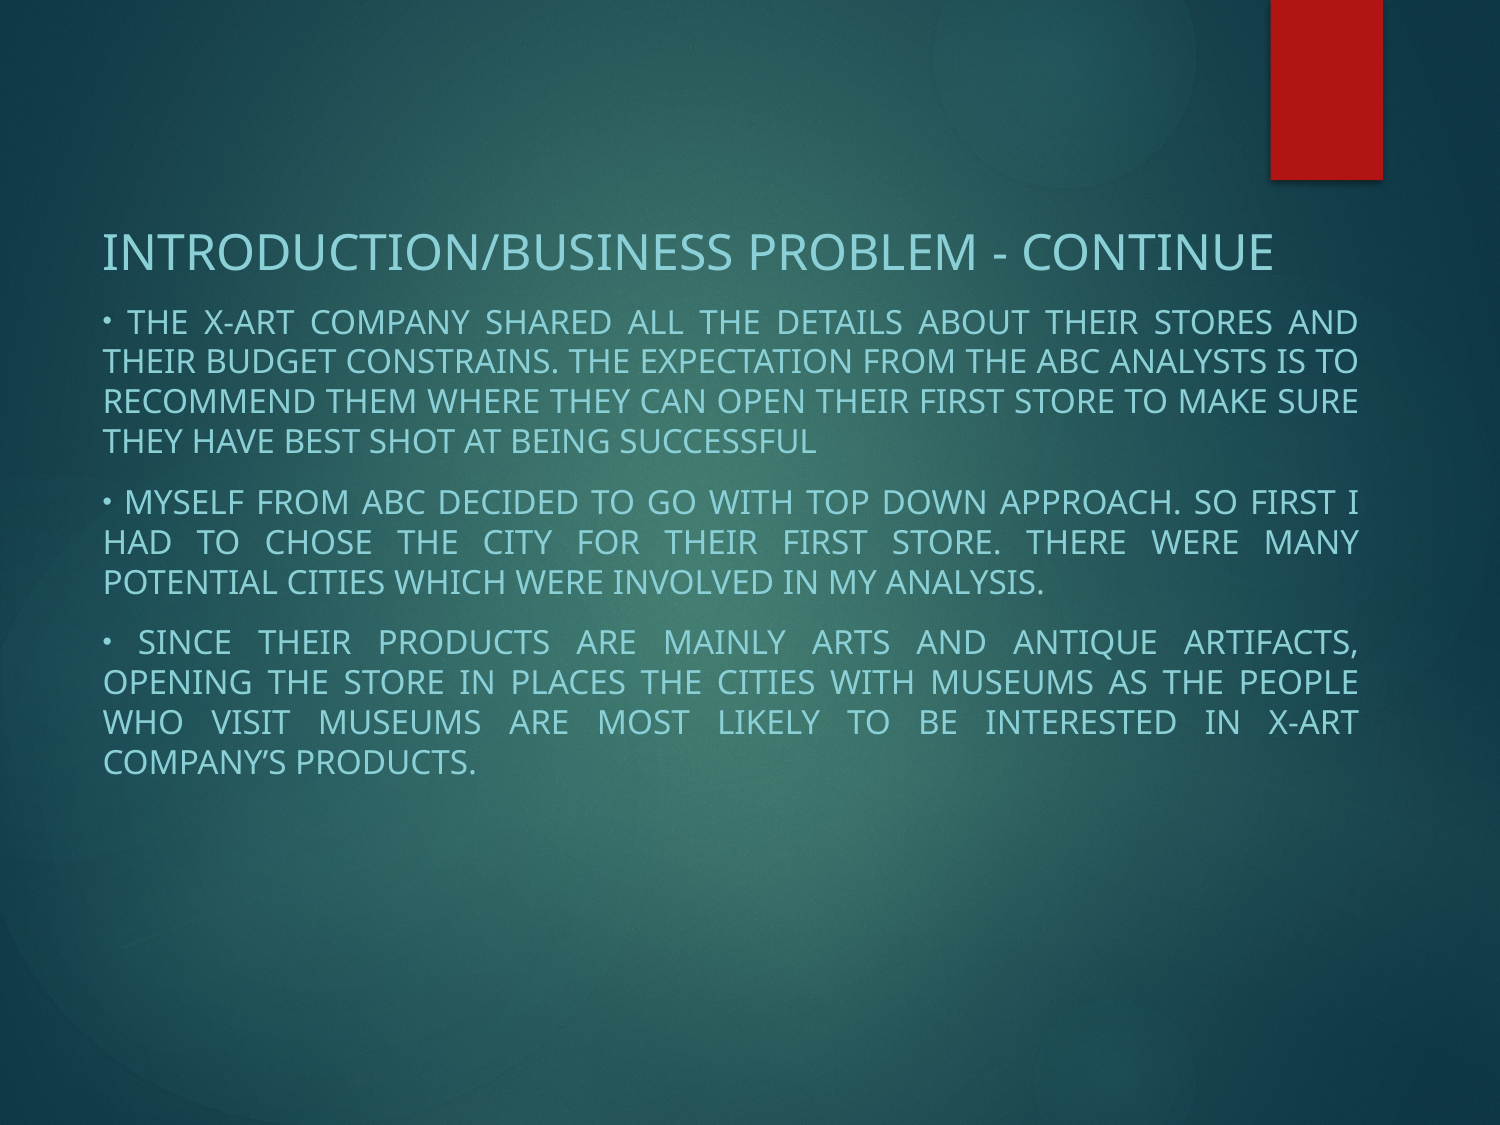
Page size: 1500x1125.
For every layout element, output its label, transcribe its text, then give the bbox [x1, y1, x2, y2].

subtitle Introduction/Business Problem - continue The X-Art company shared all the details about their stores and their budget constrains. The expectation from the ABC analysts is to recommend them where they can open their first store to make sure they have best shot at being successful MyselF from ABC decided to go with top down approach. So first I had to chose the city for their first store. There were many potential cities which were involved in my analysis. Since their products are mainly arts and antique artifacts, opening the store in places the cities with museums as the people who visit museums are most likely to be interested in X-ART company’s products. [87, 212, 1376, 1063]
